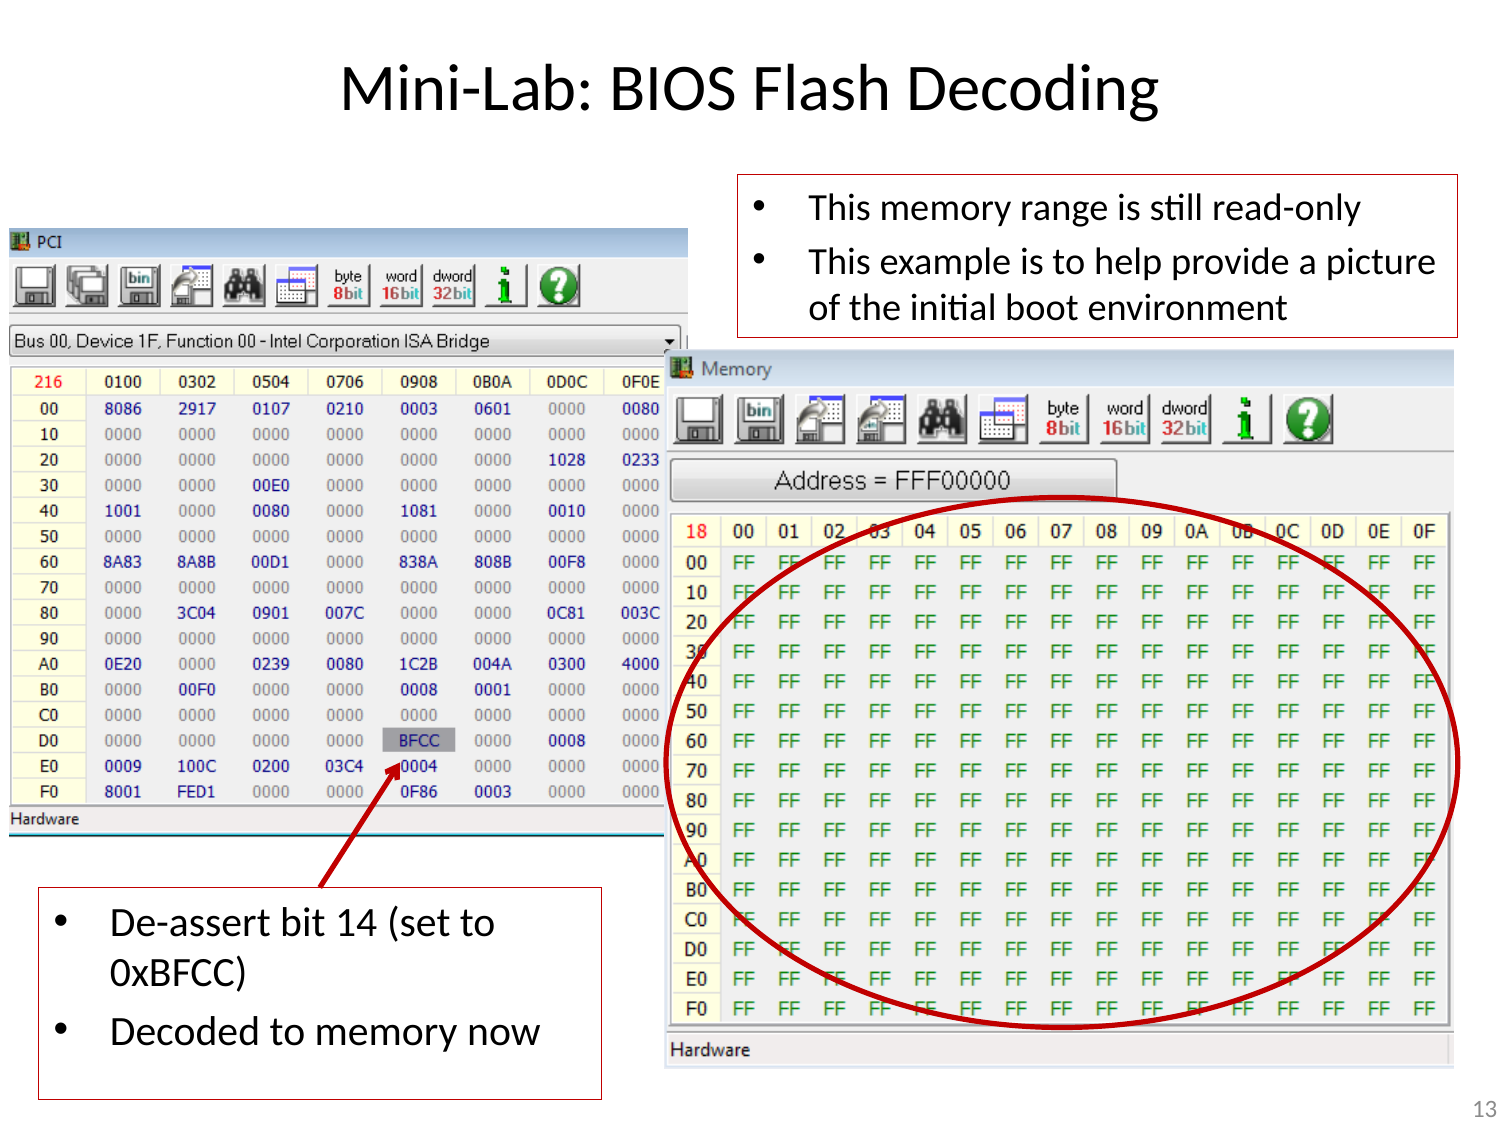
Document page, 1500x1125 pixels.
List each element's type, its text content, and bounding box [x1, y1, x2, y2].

slide_number 13 [1162, 1077, 1500, 1125]
title Mini-Lab: BIOS Flash Decoding [75, 4, 1425, 163]
text_box This memory range is still read-only This example is to help provide a picture of the initial boot environment [737, 174, 1458, 338]
text_box De-assert bit 14 (set to 0xBFCC) Decoded to memory now [38, 887, 602, 1100]
picture [8, 227, 1454, 1069]
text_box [319, 762, 401, 888]
